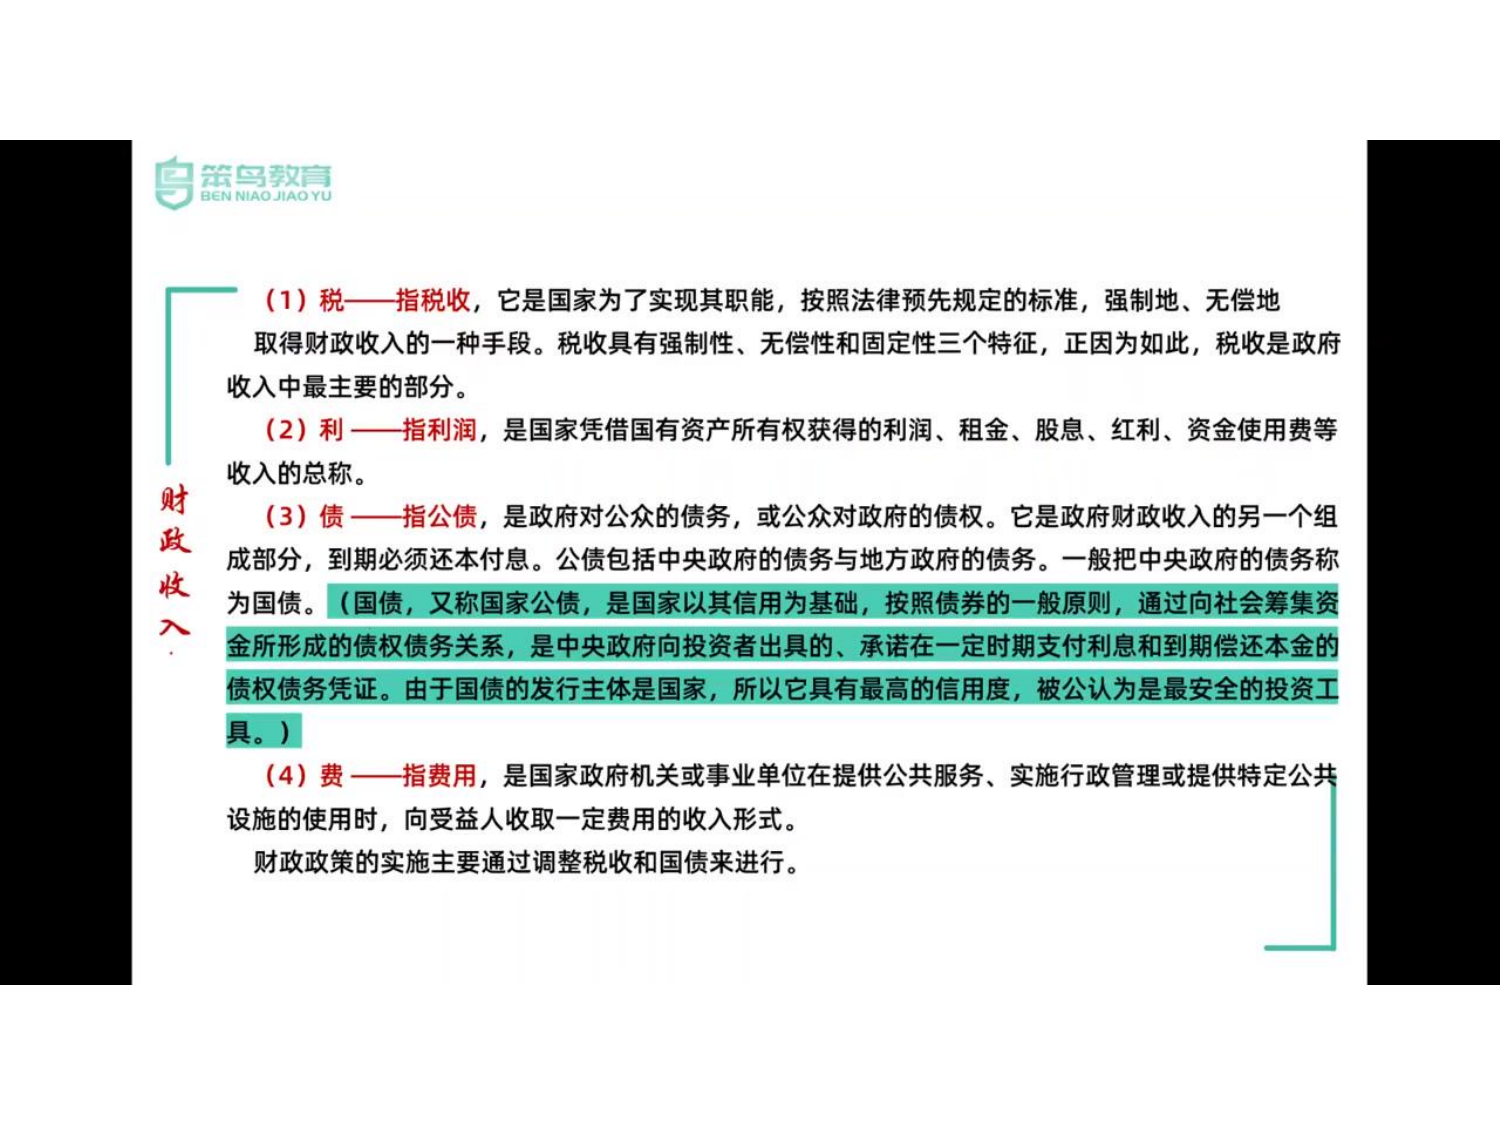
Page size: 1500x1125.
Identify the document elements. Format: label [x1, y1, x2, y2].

picture [0, 140, 1500, 985]
